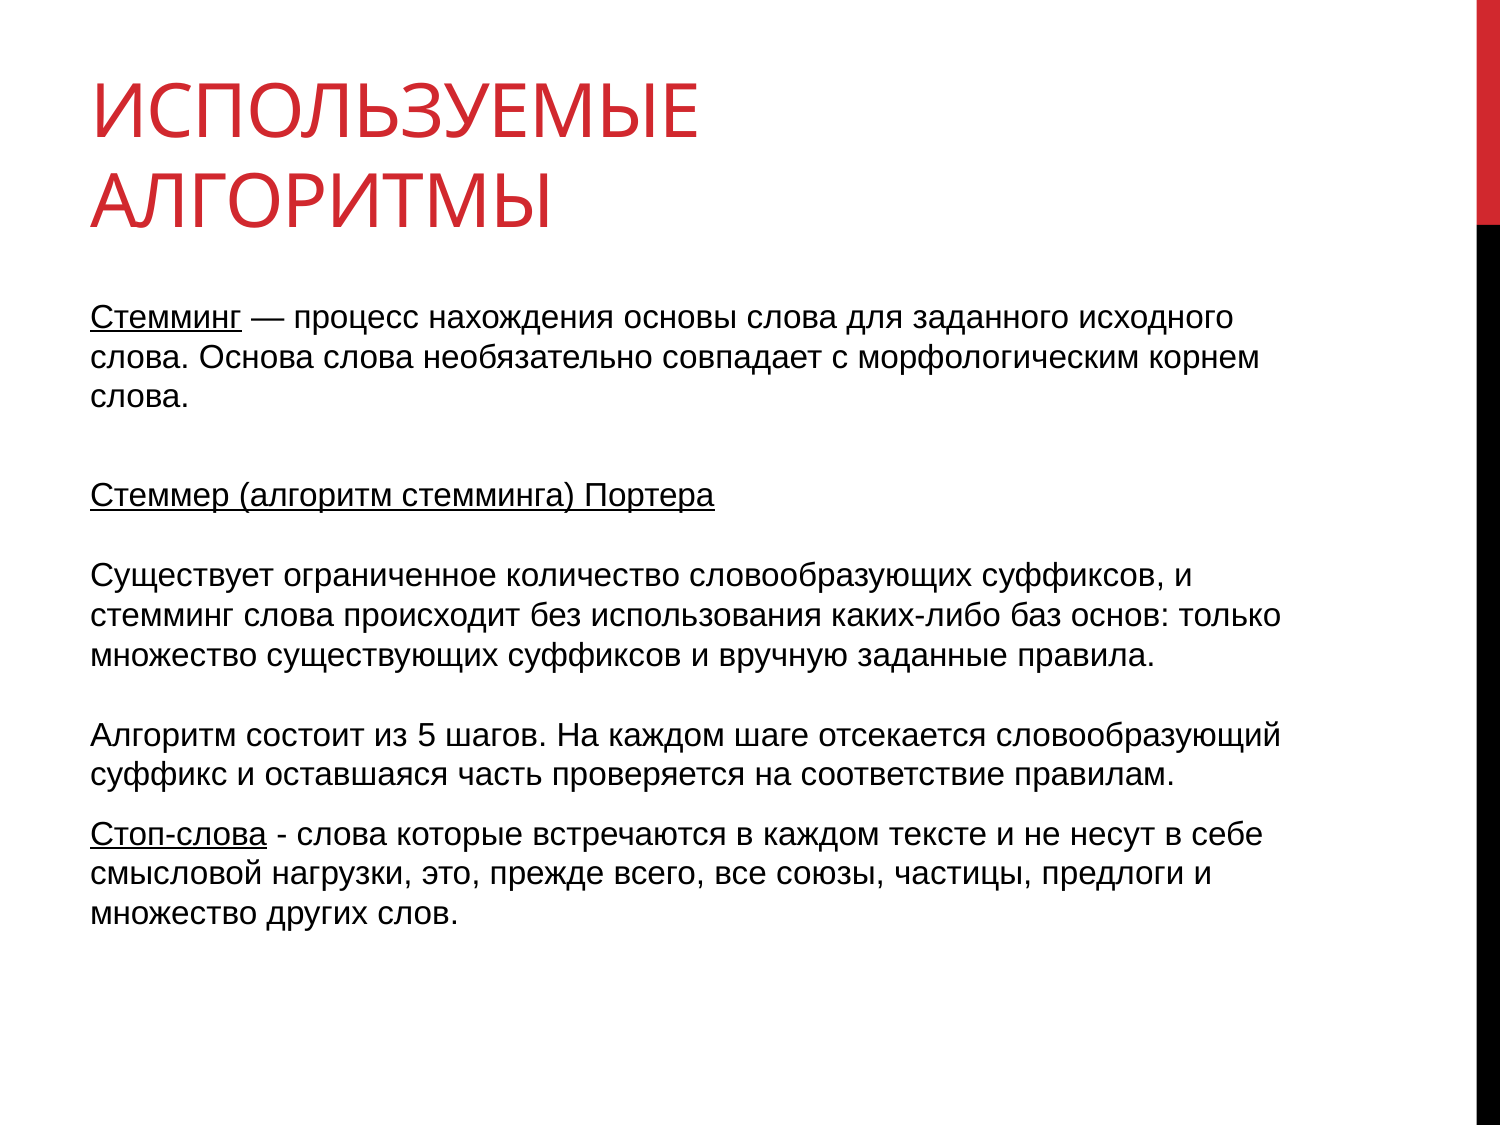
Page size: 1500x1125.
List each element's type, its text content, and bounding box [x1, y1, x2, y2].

title Используемые алгоритмы [75, 25, 1025, 250]
list Стемминг — процесс нахождения основы слова для заданного исходного слова. Основа слова необязательно совпадает с морфологическим корнем слова. Стеммер (алгоритм стемминга) Портера Существует ограниченное количество словообразующих суффиксов, и стемминг слова происходит без использования каких-либо баз основ: только множество существующих суффиксов и вручную заданные правила. Алгоритм состоит из 5 шагов. На каждом шаге отсекается словообразующий суффикс и оставшаяся часть проверяется на соответствие правилам. Стоп-слова - слова которые встречаются в каждом тексте и не несут в себе смысловой нагрузки, это, прежде всего, все союзы, частицы, предлоги и множество других слов. [75, 287, 1325, 1005]
